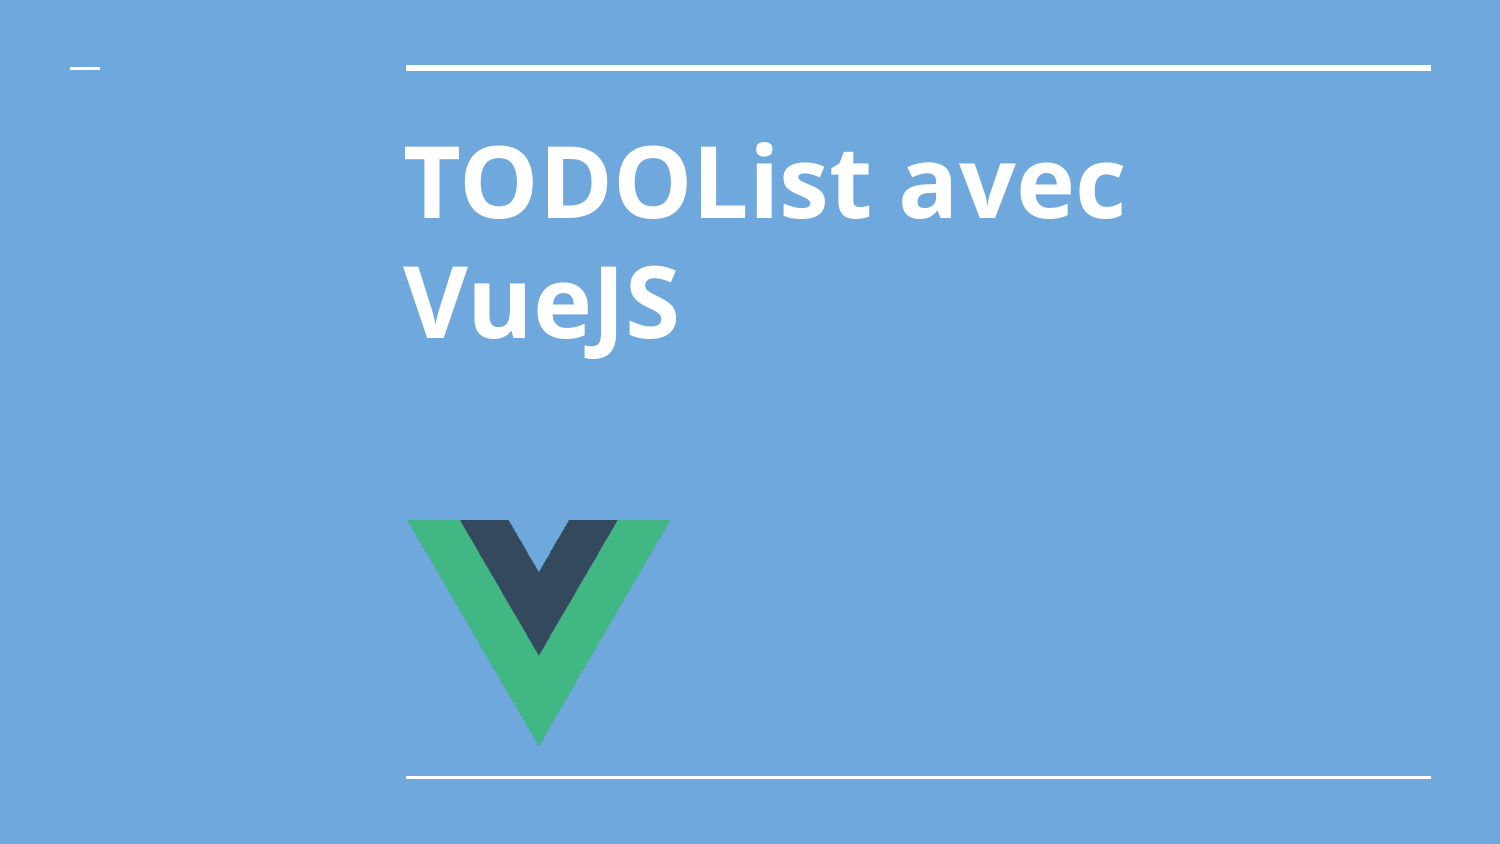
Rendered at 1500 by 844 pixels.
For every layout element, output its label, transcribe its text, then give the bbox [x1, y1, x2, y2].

picture [407, 501, 670, 765]
title TODOList avec VueJS [389, 103, 1428, 357]
